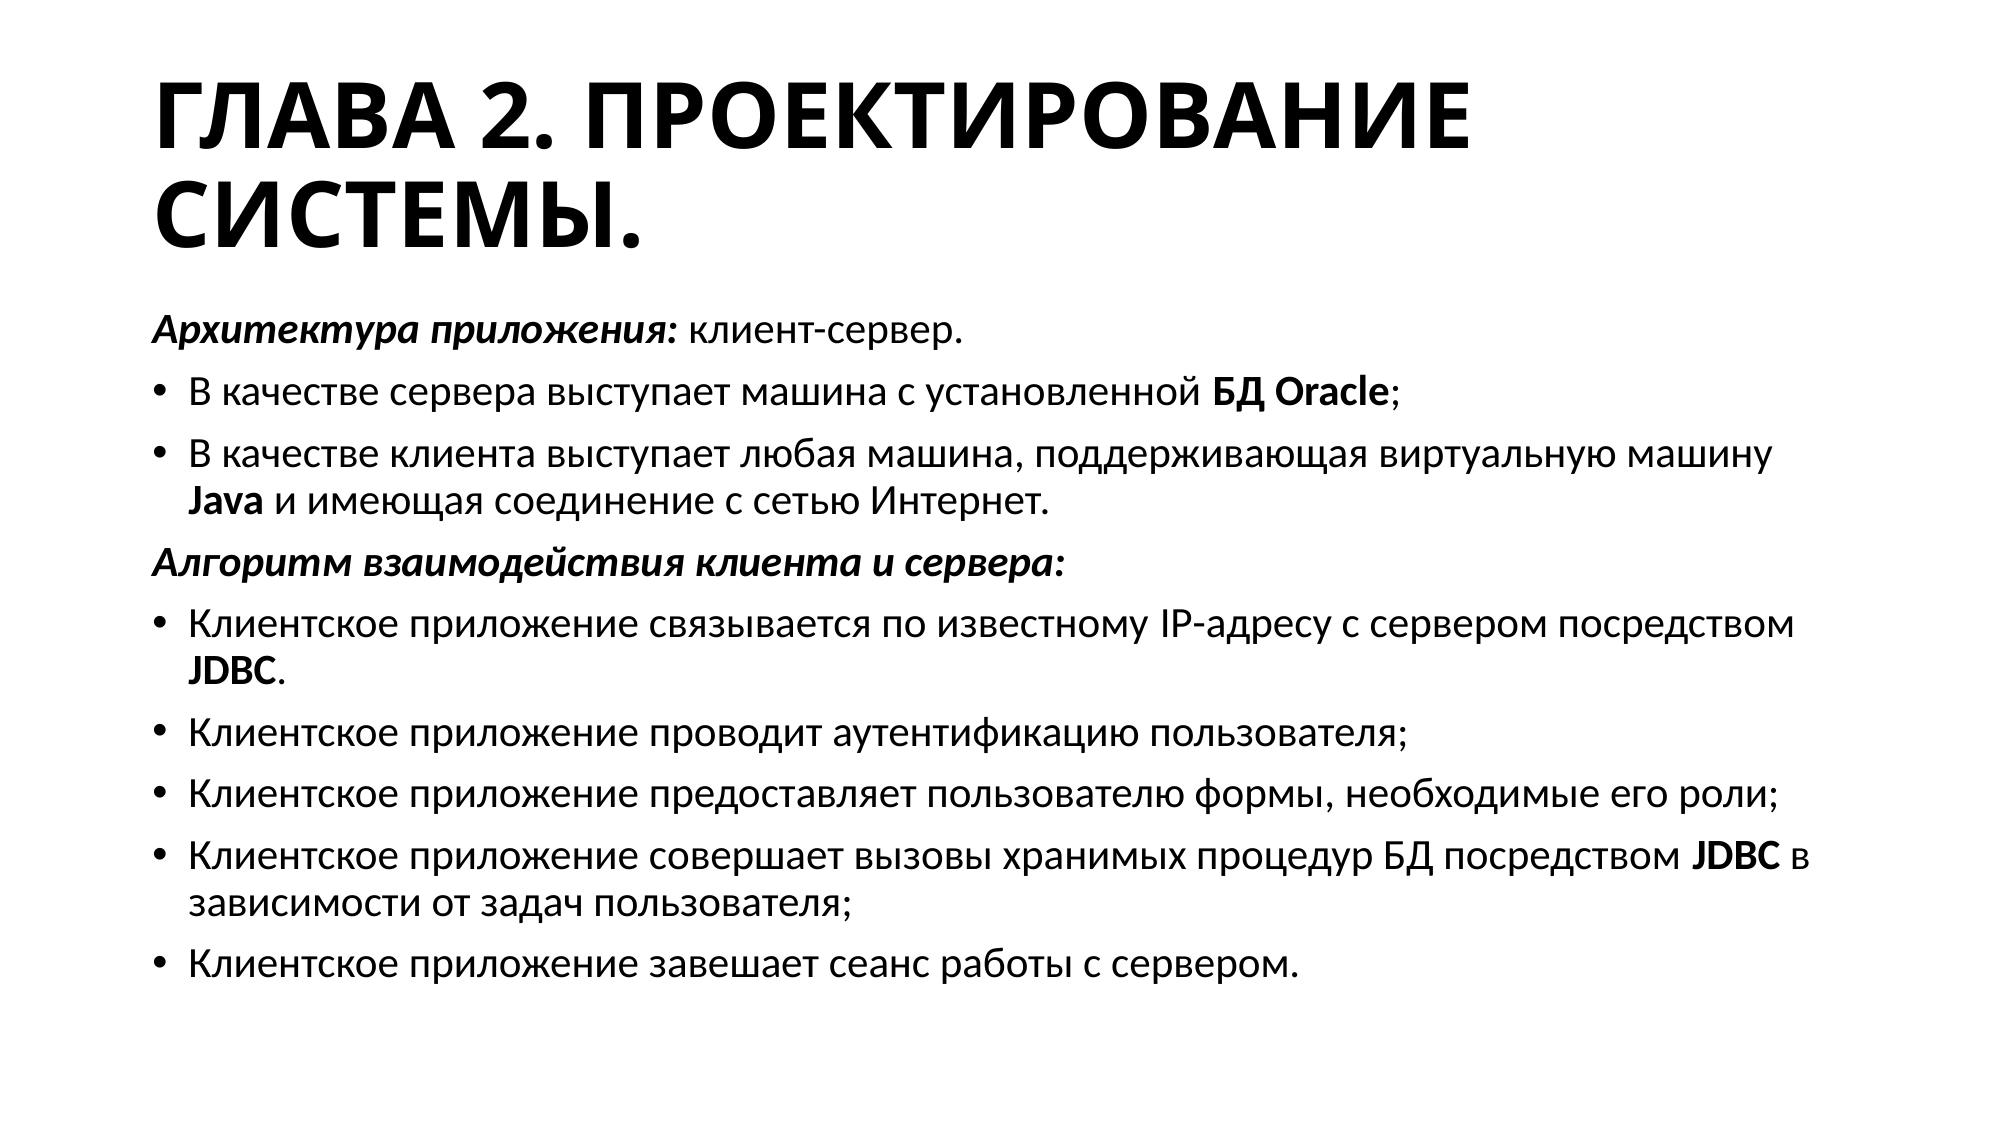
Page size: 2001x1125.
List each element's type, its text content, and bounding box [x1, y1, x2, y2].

list Архитектура приложения: клиент-сервер. В качестве сервера выступает машина с установленной БД Oracle; В качестве клиента выступает любая машина, поддерживающая виртуальную машину Java и имеющая соединение с сетью Интернет. Алгоритм взаимодействия клиента и сервера: Клиентское приложение связывается по известному IP-адресу с сервером посредством JDBC. Клиентское приложение проводит аутентификацию пользователя; Клиентское приложение предоставляет пользователю формы, необходимые его роли; Клиентское приложение совершает вызовы хранимых процедур БД посредством JDBC в зависимости от задач пользователя; Клиентское приложение завешает сеанс работы с сервером. [137, 299, 1863, 1014]
title ГЛАВА 2. ПРОЕКТИРОВАНИЕ СИСТЕМЫ. [137, 59, 1863, 278]
